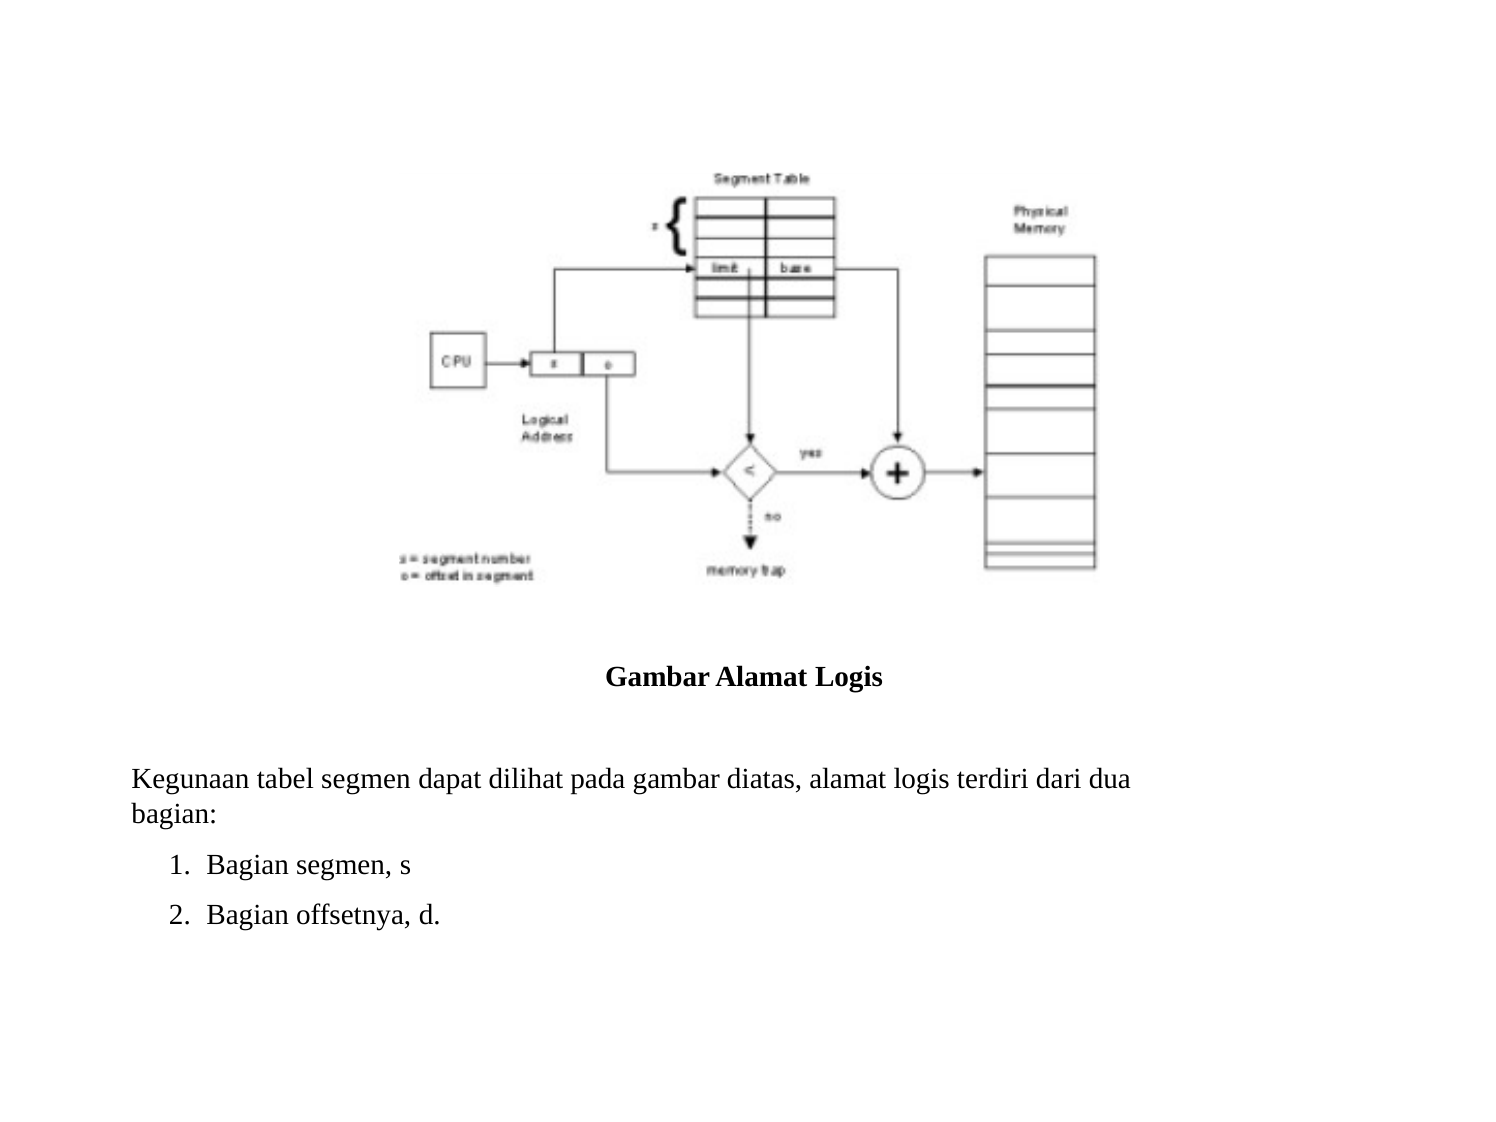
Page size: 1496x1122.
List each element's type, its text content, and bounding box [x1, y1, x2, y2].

text_box [399, 172, 1100, 587]
text_box Gambar Alamat Logis Kegunaan tabel segmen dapat dilihat pada gambar diatas, alamat logis terdiri dari dua bagian: Bagian segmen, s Bagian offsetnya, d. [129, 655, 1227, 931]
